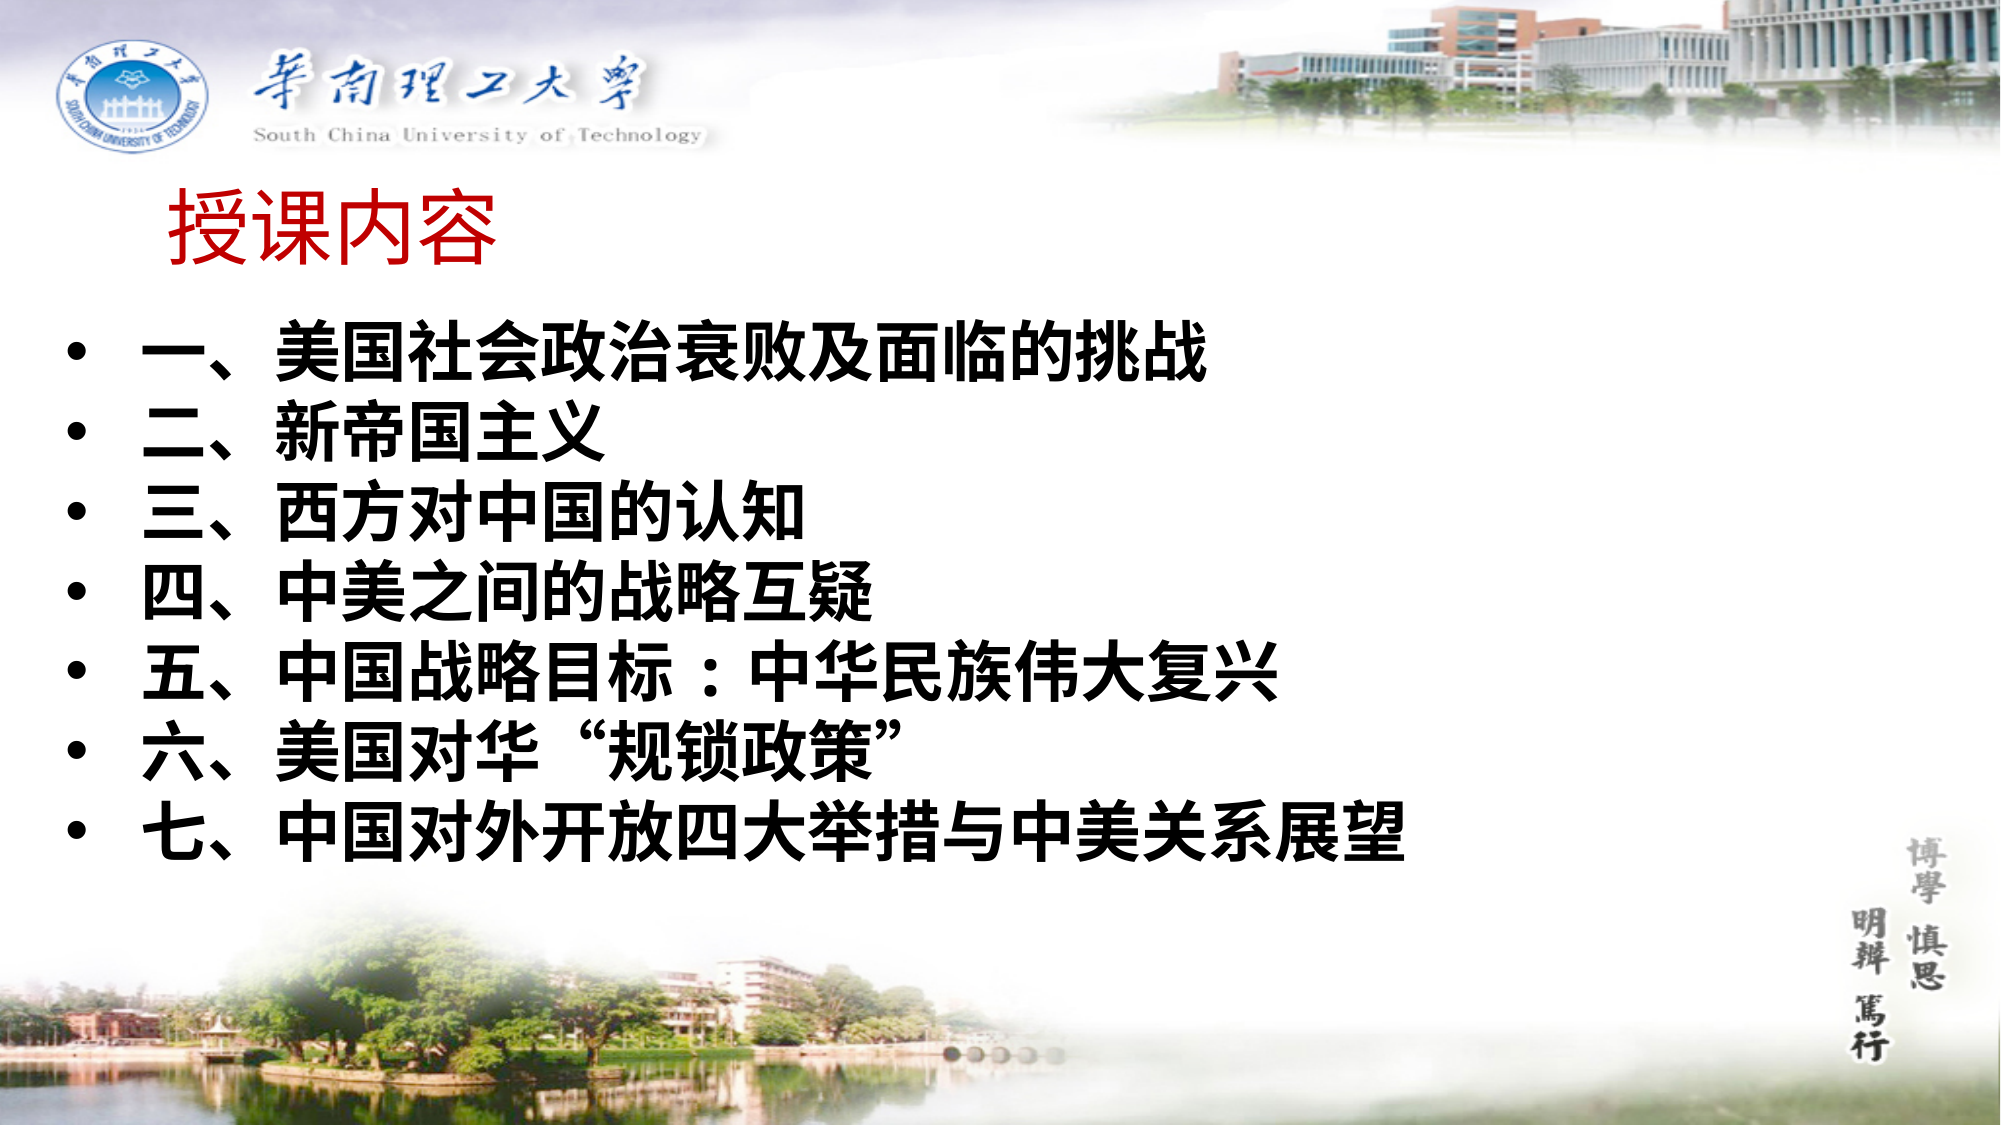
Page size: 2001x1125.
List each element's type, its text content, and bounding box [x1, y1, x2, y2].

text_box 授课内容 [152, 167, 515, 283]
text_box 一、美国社会政治衰败及面临的挑战 二、新帝国主义 三、西方对中国的认知 四、中美之间的战略互疑 五、中国战略目标:中华民族伟大复兴 六、美国对华“规锁政策” 七、中国对外开放四大举措与中美关系展望 [50, 302, 1886, 1117]
picture [0, 0, 2001, 1125]
